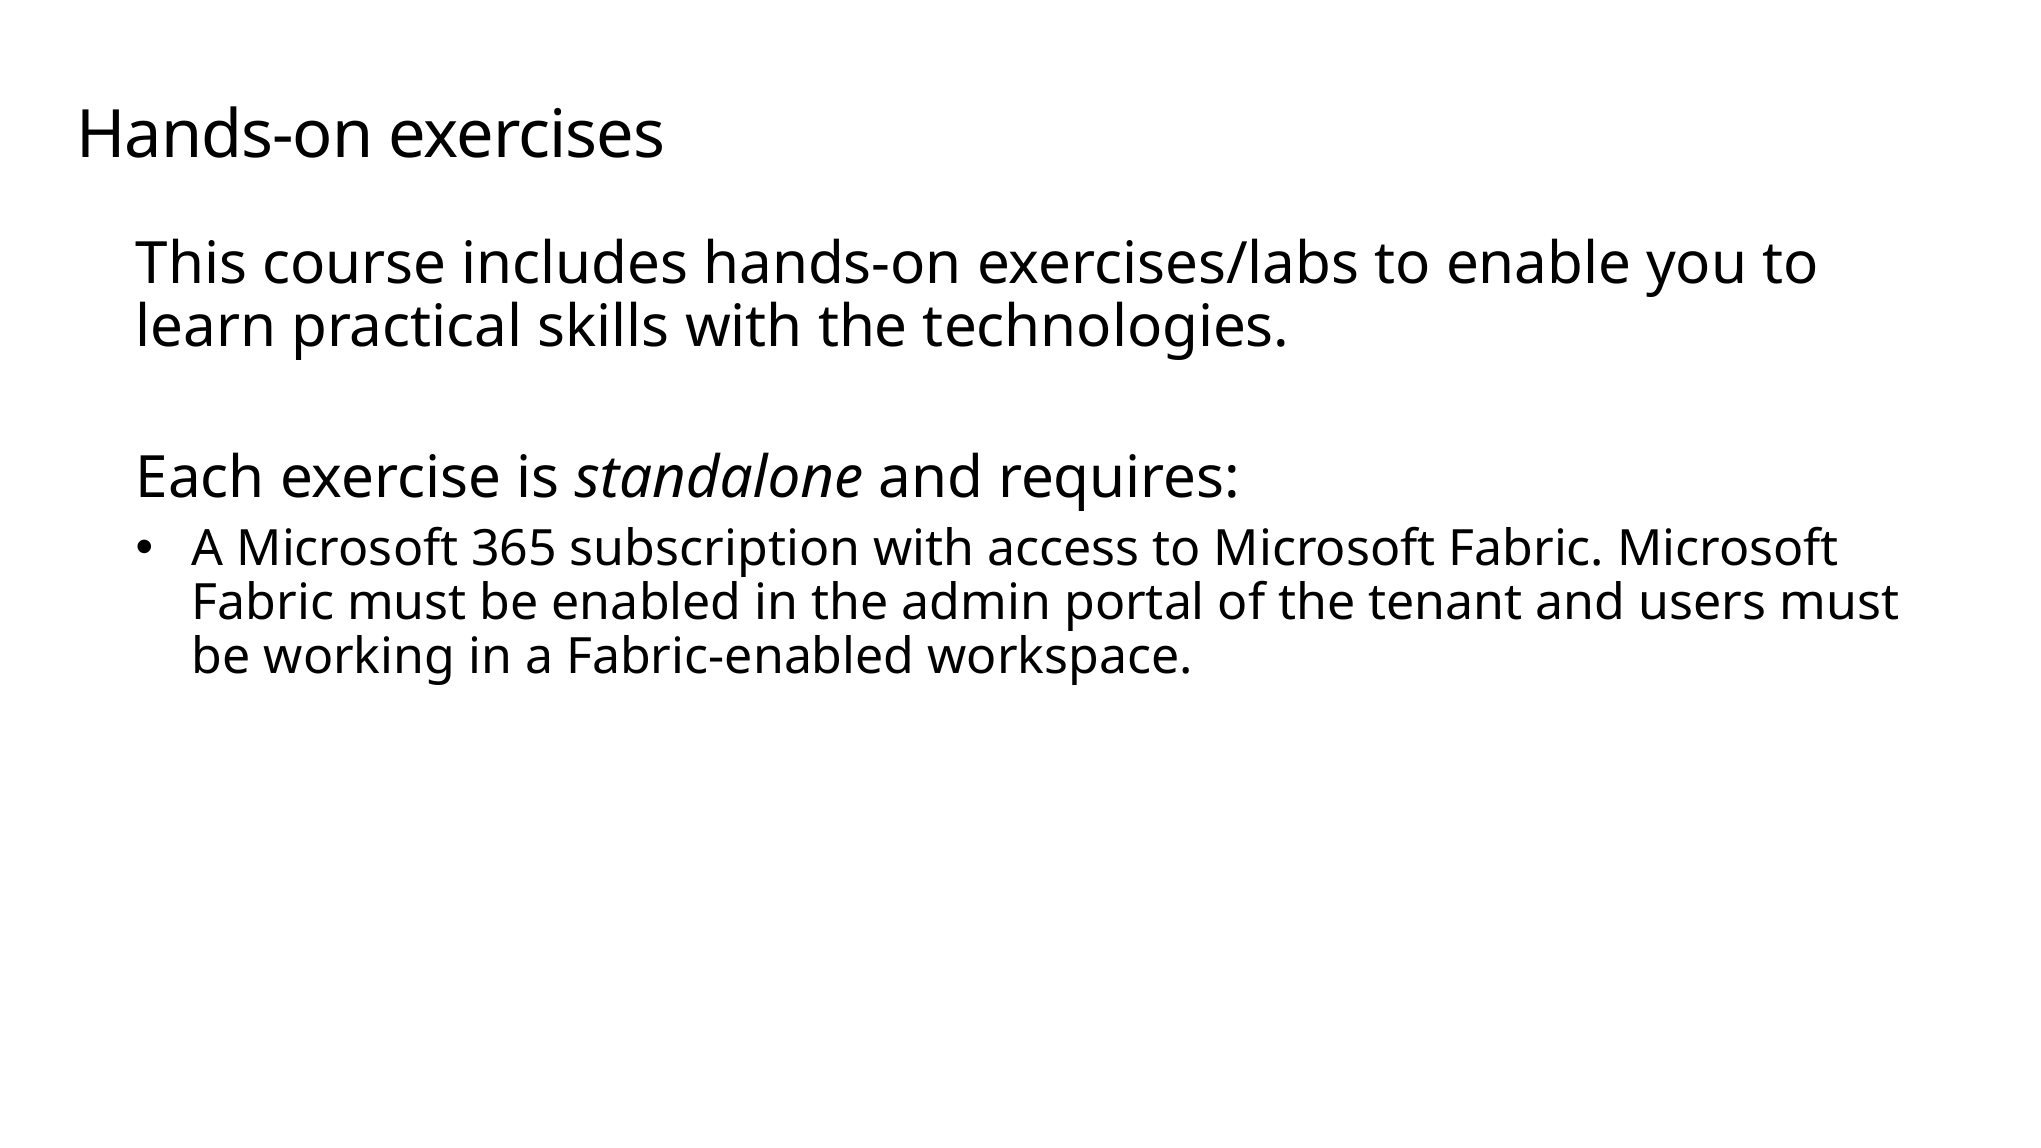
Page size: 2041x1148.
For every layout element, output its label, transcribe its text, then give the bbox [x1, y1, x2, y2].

text_box This course includes hands-on exercises/labs to enable you to learn practical skills with the technologies. Each exercise is standalone and requires: A Microsoft 365 subscription with access to Microsoft Fabric. Microsoft Fabric must be enabled in the admin portal of the tenant and users must be working in a Fabric-enabled workspace. [105, 208, 1969, 709]
title Hands-on exercises [76, 103, 1969, 172]
